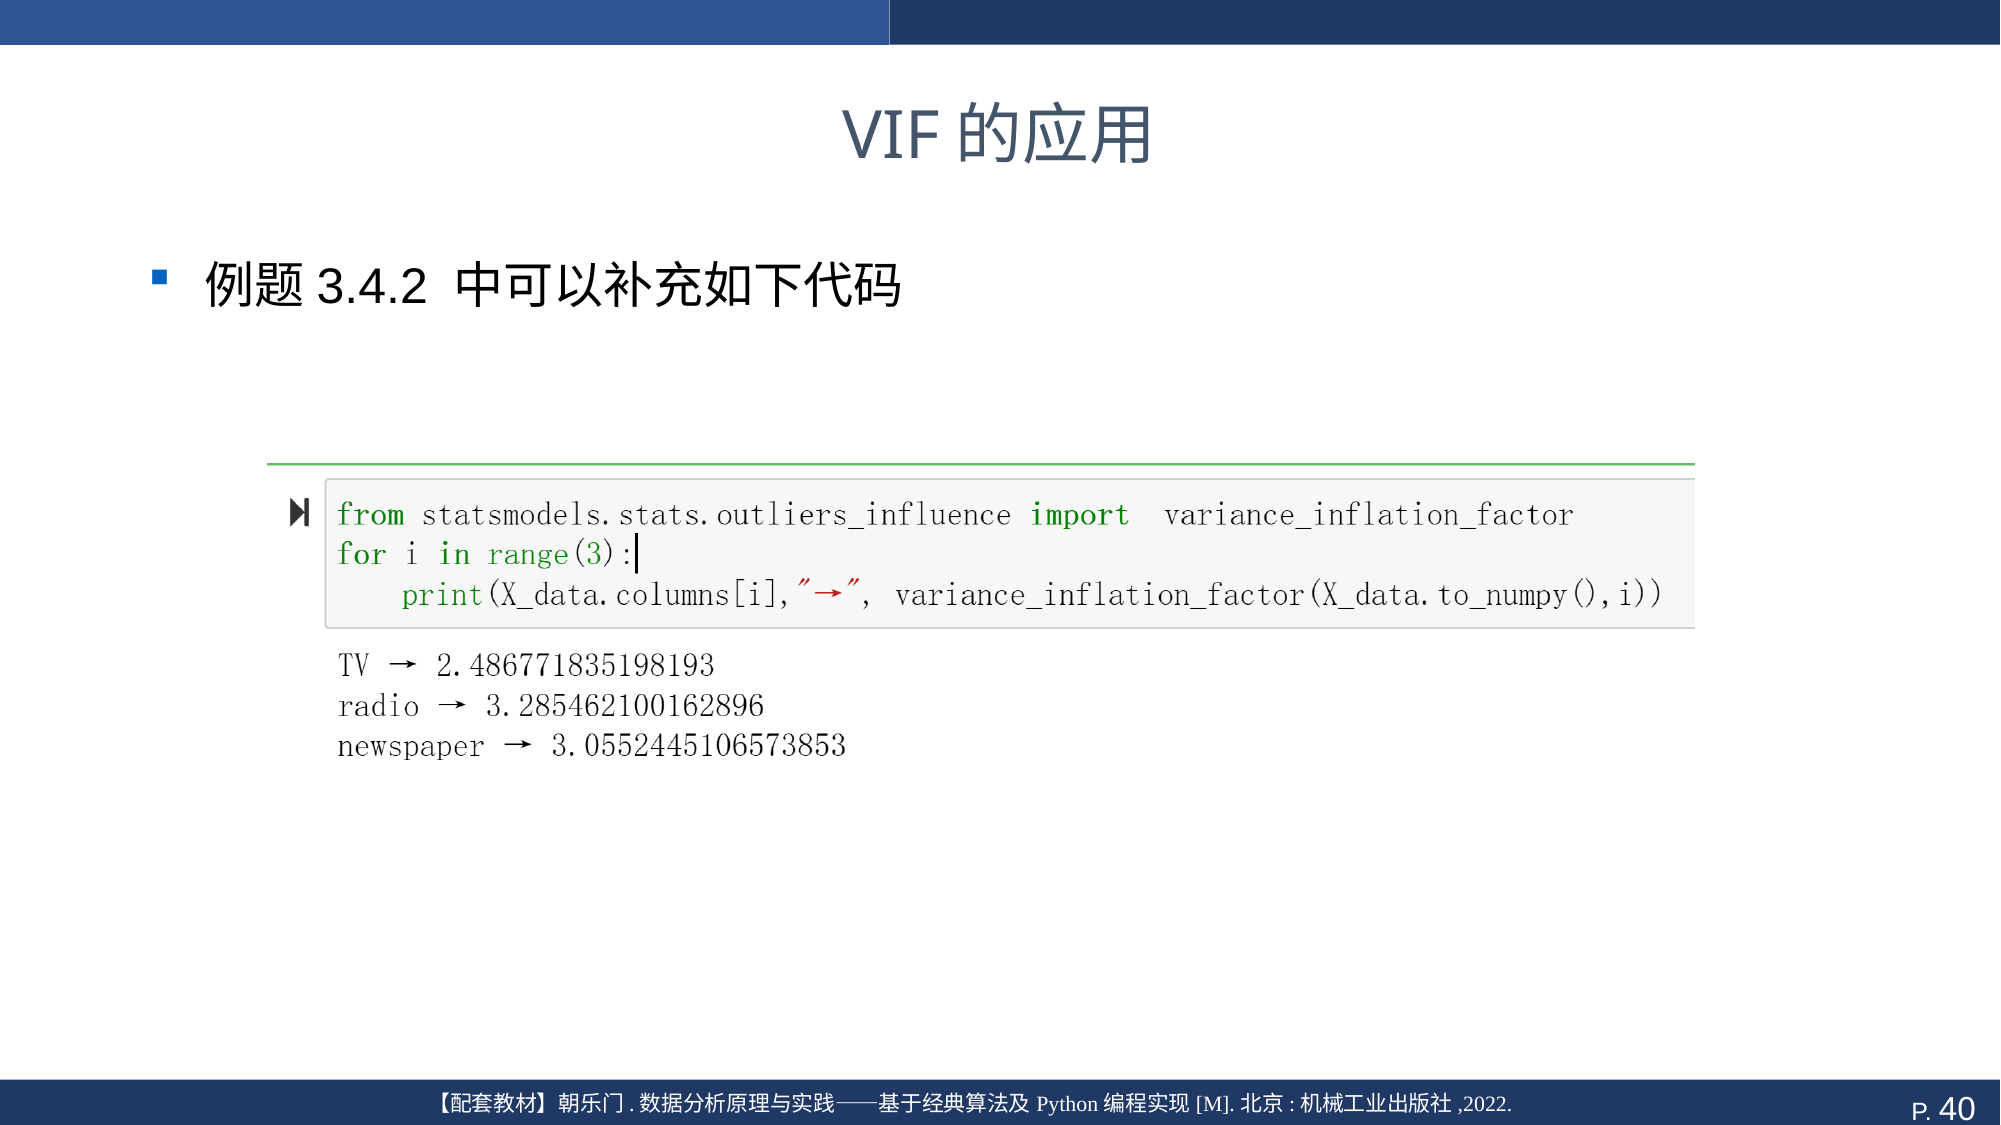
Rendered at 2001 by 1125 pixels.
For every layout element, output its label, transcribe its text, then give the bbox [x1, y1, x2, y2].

picture [267, 456, 1695, 789]
list 例题3.4.2 中可以补充如下代码 [133, 245, 1917, 1028]
title VIF的应用 [64, 64, 1934, 200]
